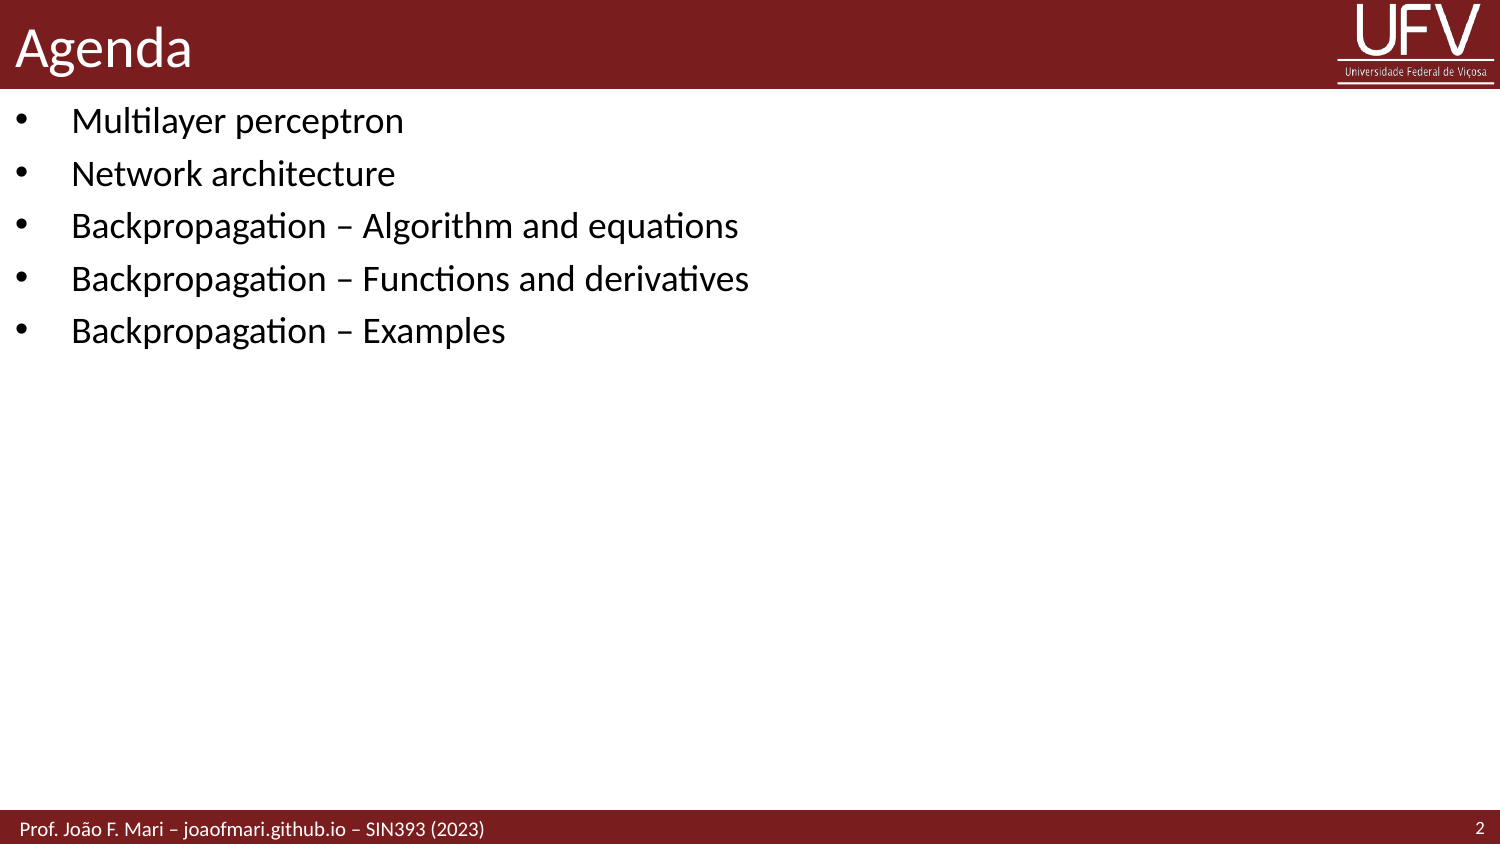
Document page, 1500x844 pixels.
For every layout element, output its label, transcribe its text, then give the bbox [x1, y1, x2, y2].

list Multilayer perceptron Network architecture Backpropagation – Algorithm and equations Backpropagation – Functions and derivatives Backpropagation – Examples [0, 88, 1500, 812]
footer Prof. João F. Mari – joaofmari.github.io – SIN393 (2023) [0, 812, 1034, 844]
title Agenda [0, 0, 1500, 88]
slide_number 2 [1328, 811, 1500, 844]
